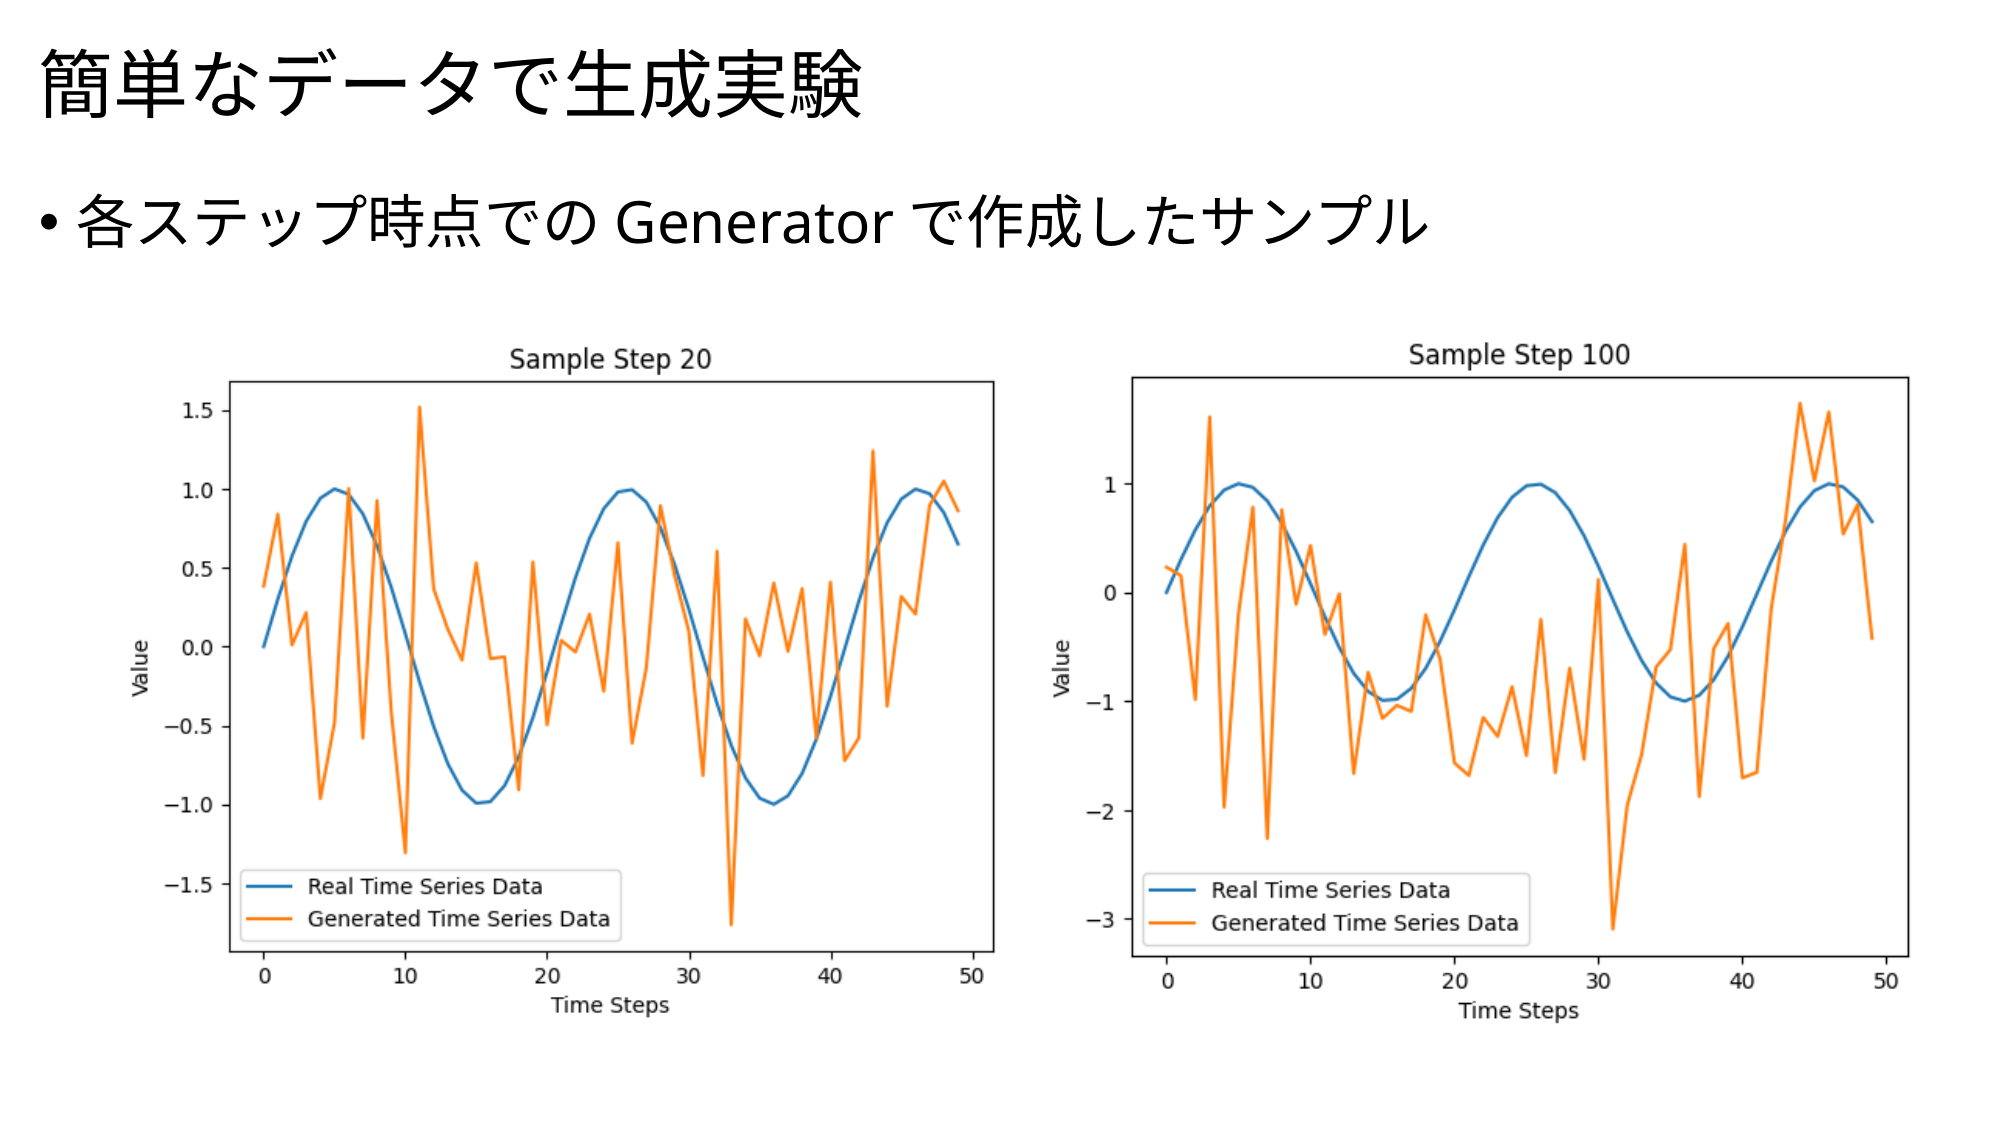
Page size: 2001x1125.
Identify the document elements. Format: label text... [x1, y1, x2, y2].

list 各ステップ時点でのGeneratorで作成したサンプル [23, 185, 1947, 278]
picture [116, 332, 1007, 1034]
picture [1038, 326, 1923, 1039]
title 簡単なデータで生成実験 [23, 22, 1947, 155]
